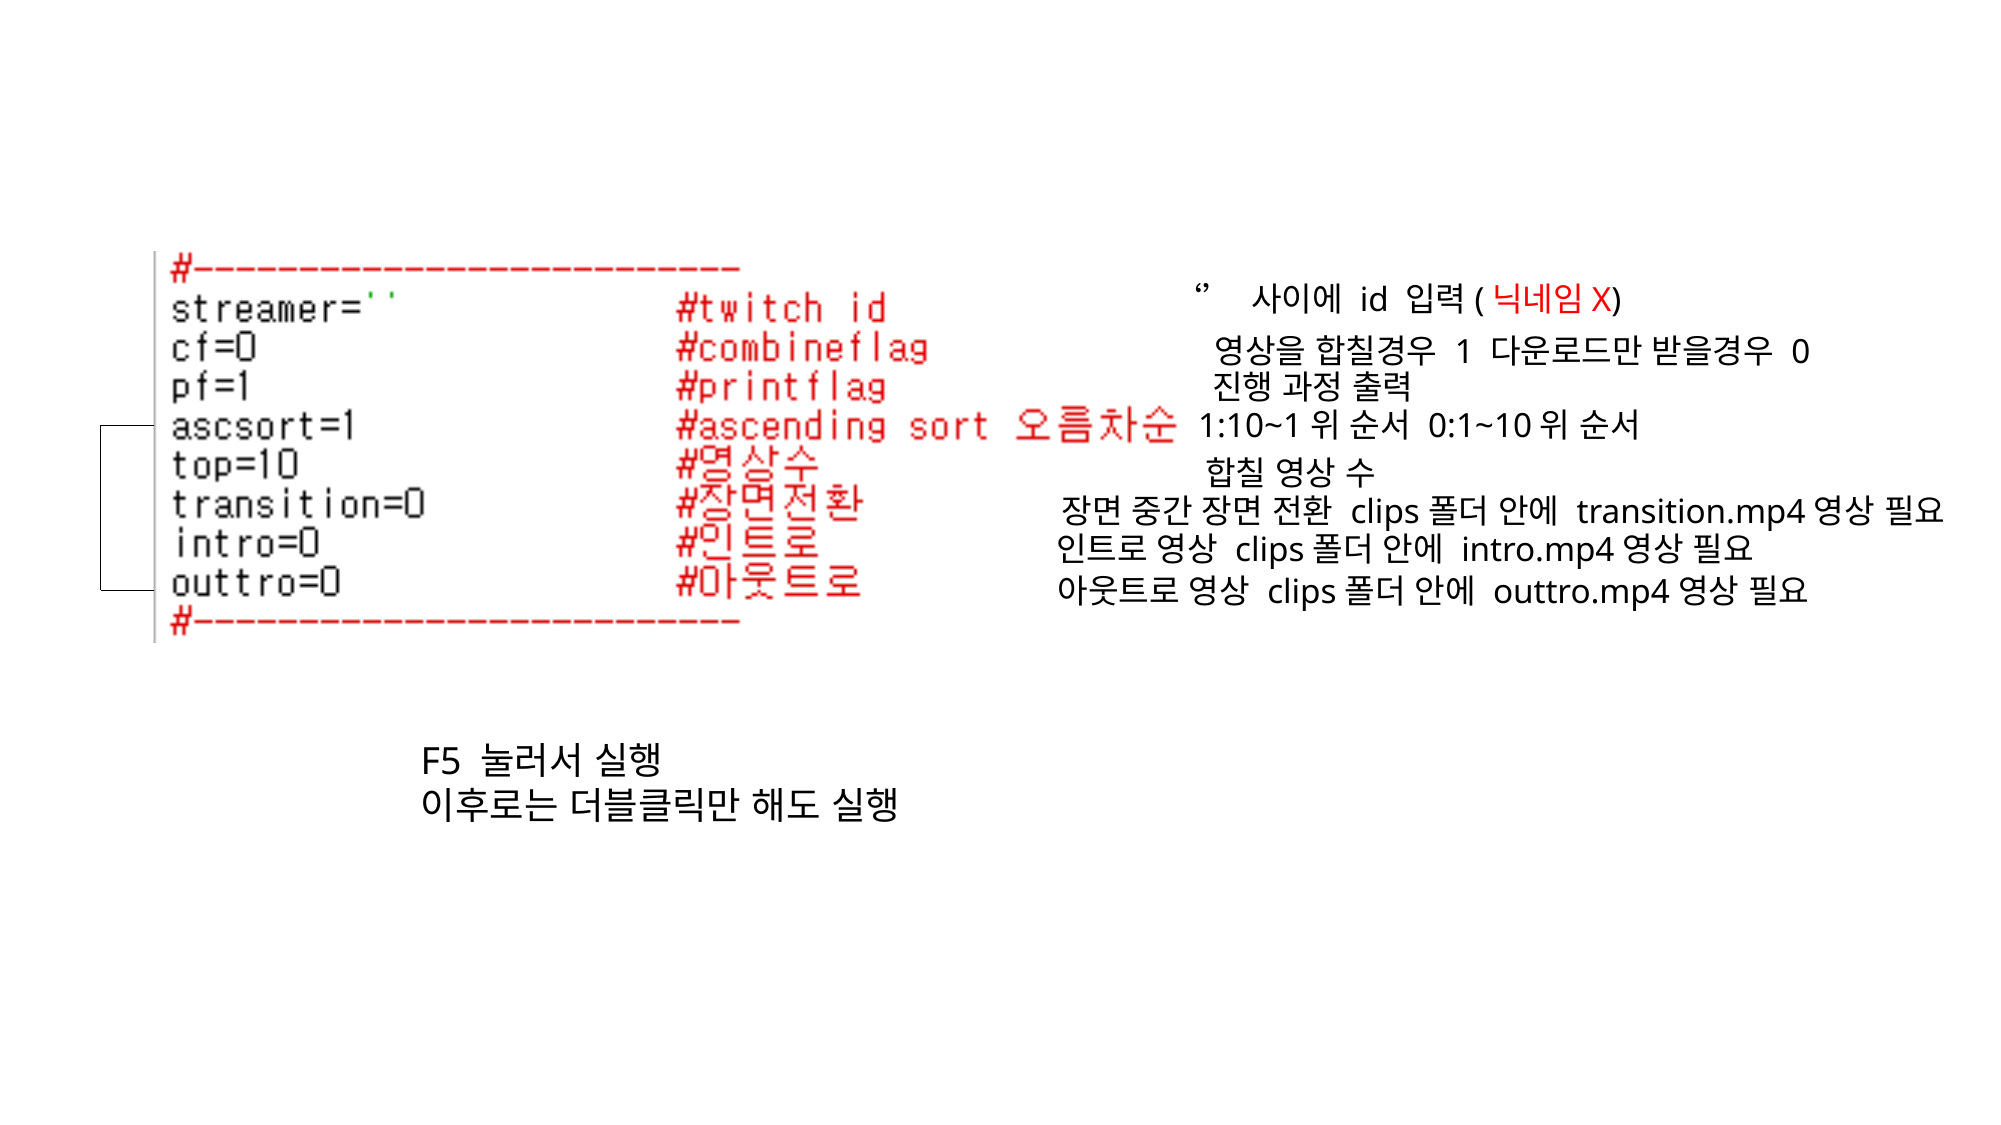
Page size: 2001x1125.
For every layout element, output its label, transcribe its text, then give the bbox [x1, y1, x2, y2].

text_box 아웃트로 영상 clips폴더 안에 outtro.mp4영상 필요 [1201, 562, 1825, 618]
text_box 장면 중간 장면 전환 clips폴더 안에 transition.mp4영상 필요 [1201, 482, 1961, 538]
text_box 합칠 영상 수 [1201, 444, 1392, 482]
picture [153, 251, 1201, 643]
text_box 영상을 합칠경우 1 다운로드만 받을경우 0 [1201, 322, 1826, 378]
text_box 진행 과정 출력 [1201, 359, 1429, 397]
text_box 인트로 영상 clips폴더 안에 intro.mp4영상 필요 [1201, 520, 1769, 562]
text_box ‘’ 사이에 id 입력(닉네임X) [1201, 271, 1637, 322]
text_box 1:10~1위 순서 0:1~10위 순서 [1201, 397, 1656, 452]
text_box F5 눌러서 실행 이후로는 더블클릭만 해도 실행 [405, 729, 916, 835]
